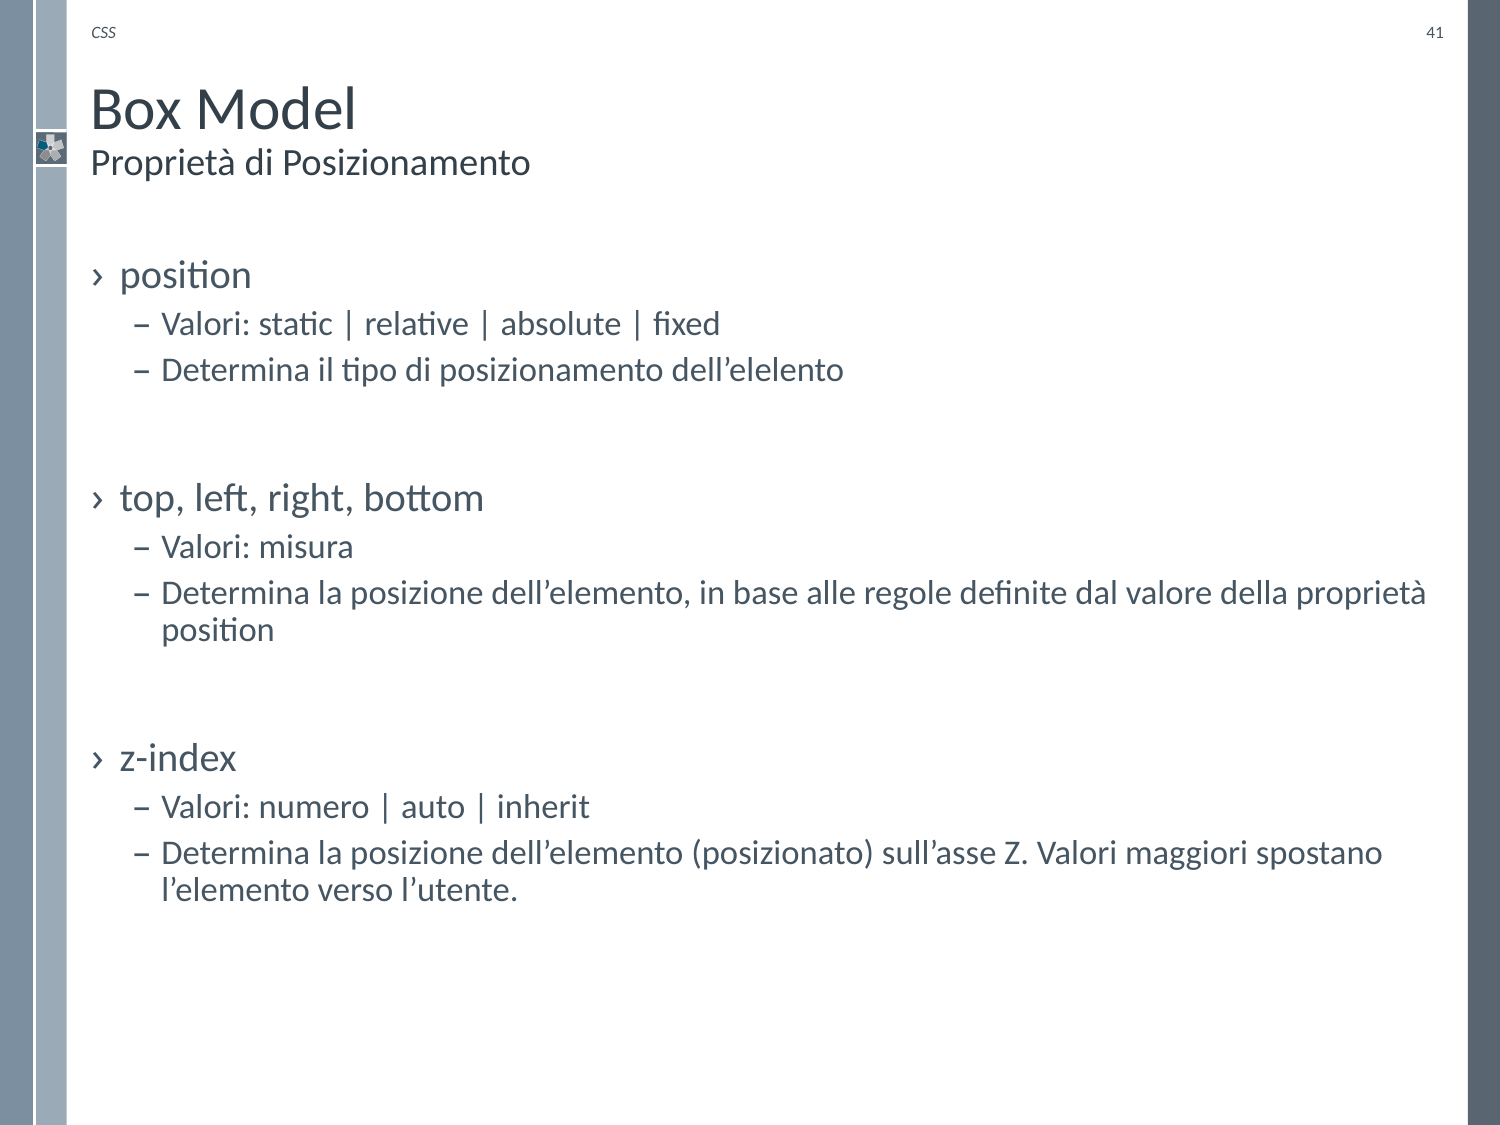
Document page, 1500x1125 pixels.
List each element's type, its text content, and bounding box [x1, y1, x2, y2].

picture [37, 134, 64, 161]
list position Valori: static | relative | absolute | fixed Determina il tipo di posizionamento dell’elelento top, left, right, bottom Valori: misura Determina la posizione dell’elemento, in base alle regole definite dal valore della proprietà position z-index Valori: numero | auto | inherit Determina la posizione dell’elemento (posizionato) sull’asse Z. Valori maggiori spostano l’elemento verso l’utente. [76, 246, 1459, 1106]
title Box Model Proprietà di Posizionamento [75, 68, 1459, 233]
footer CSS [76, 8, 566, 55]
slide_number 41 [1370, 8, 1459, 55]
